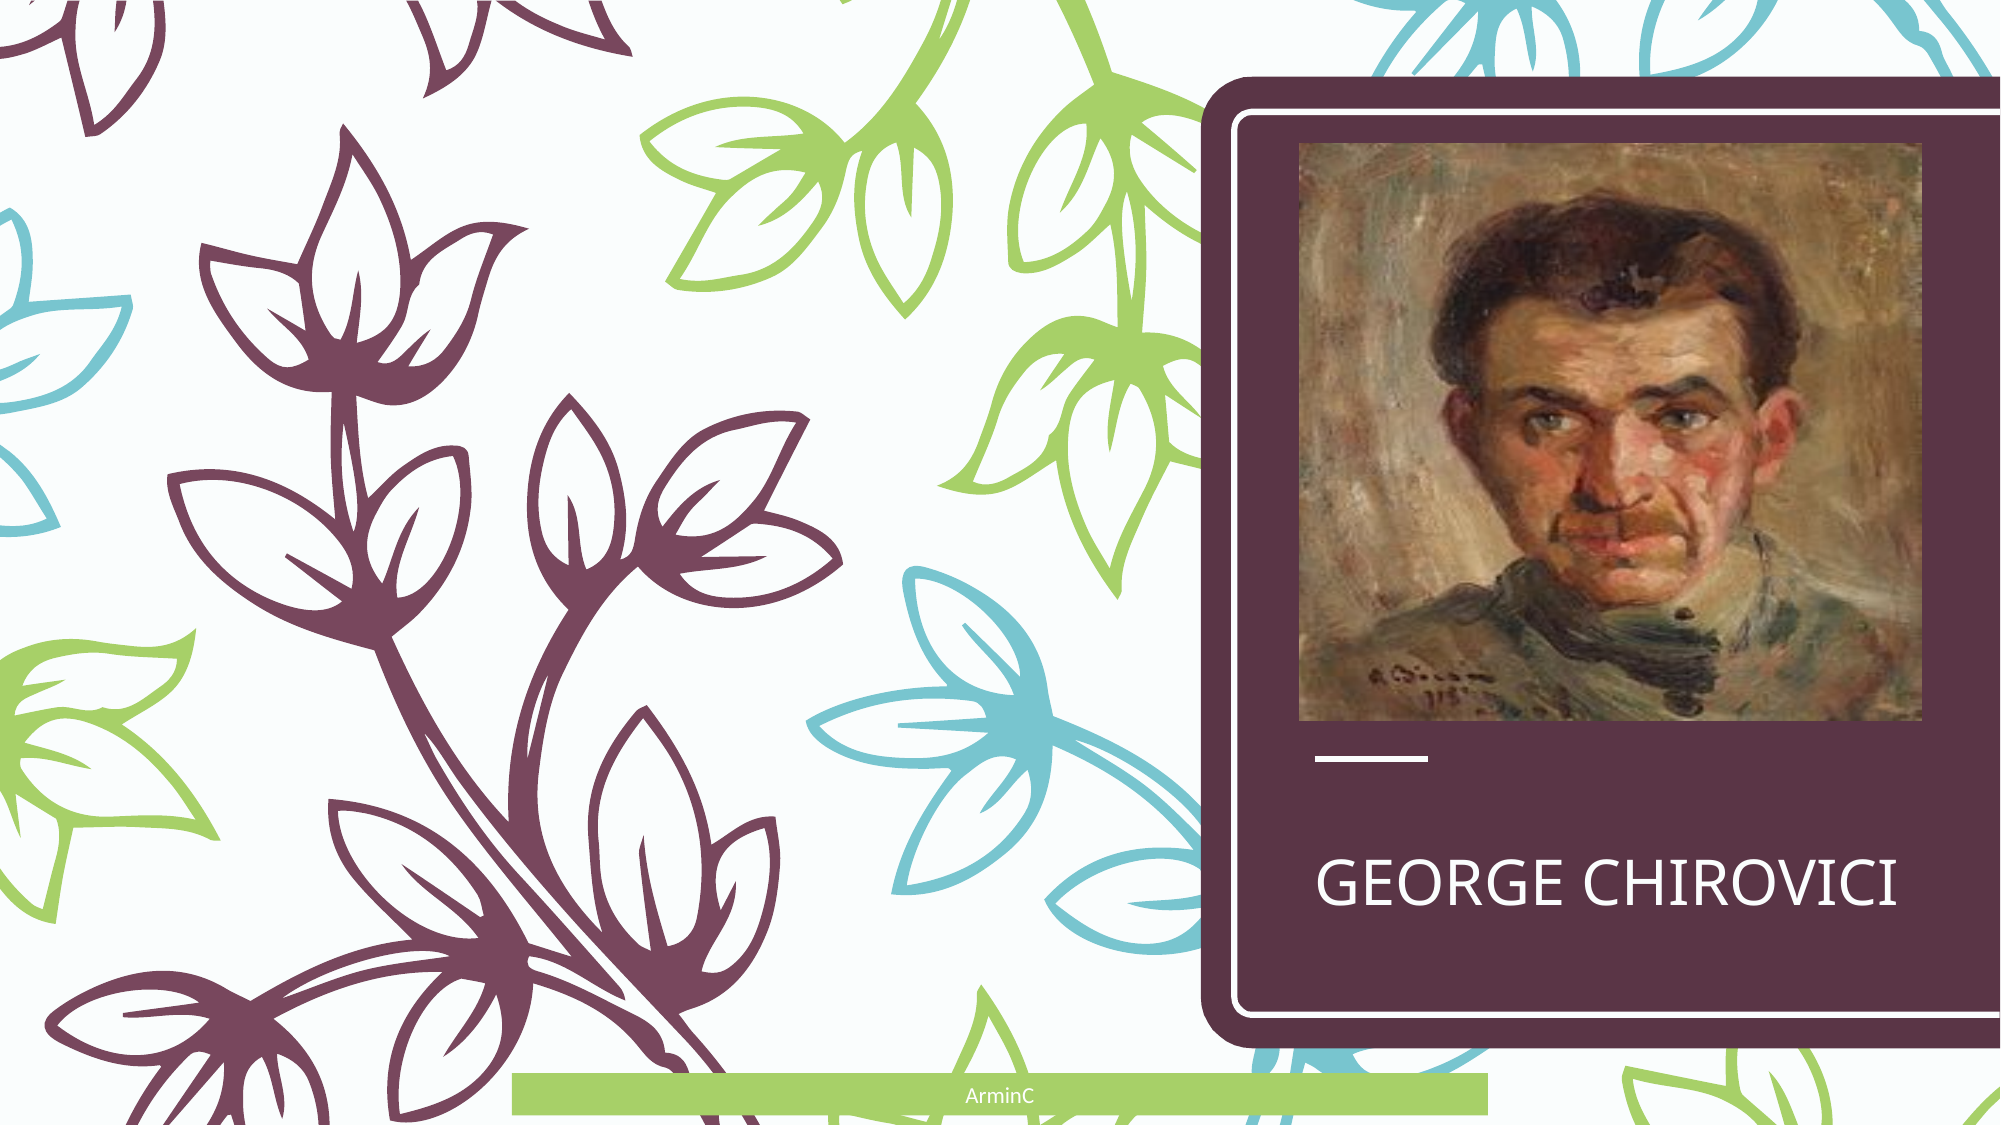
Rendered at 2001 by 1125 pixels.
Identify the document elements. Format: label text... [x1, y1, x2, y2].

picture [1299, 143, 1922, 721]
subtitle GEORGE CHIROVICI [1299, 811, 1922, 982]
text_box ArminC [511, 1073, 1488, 1116]
